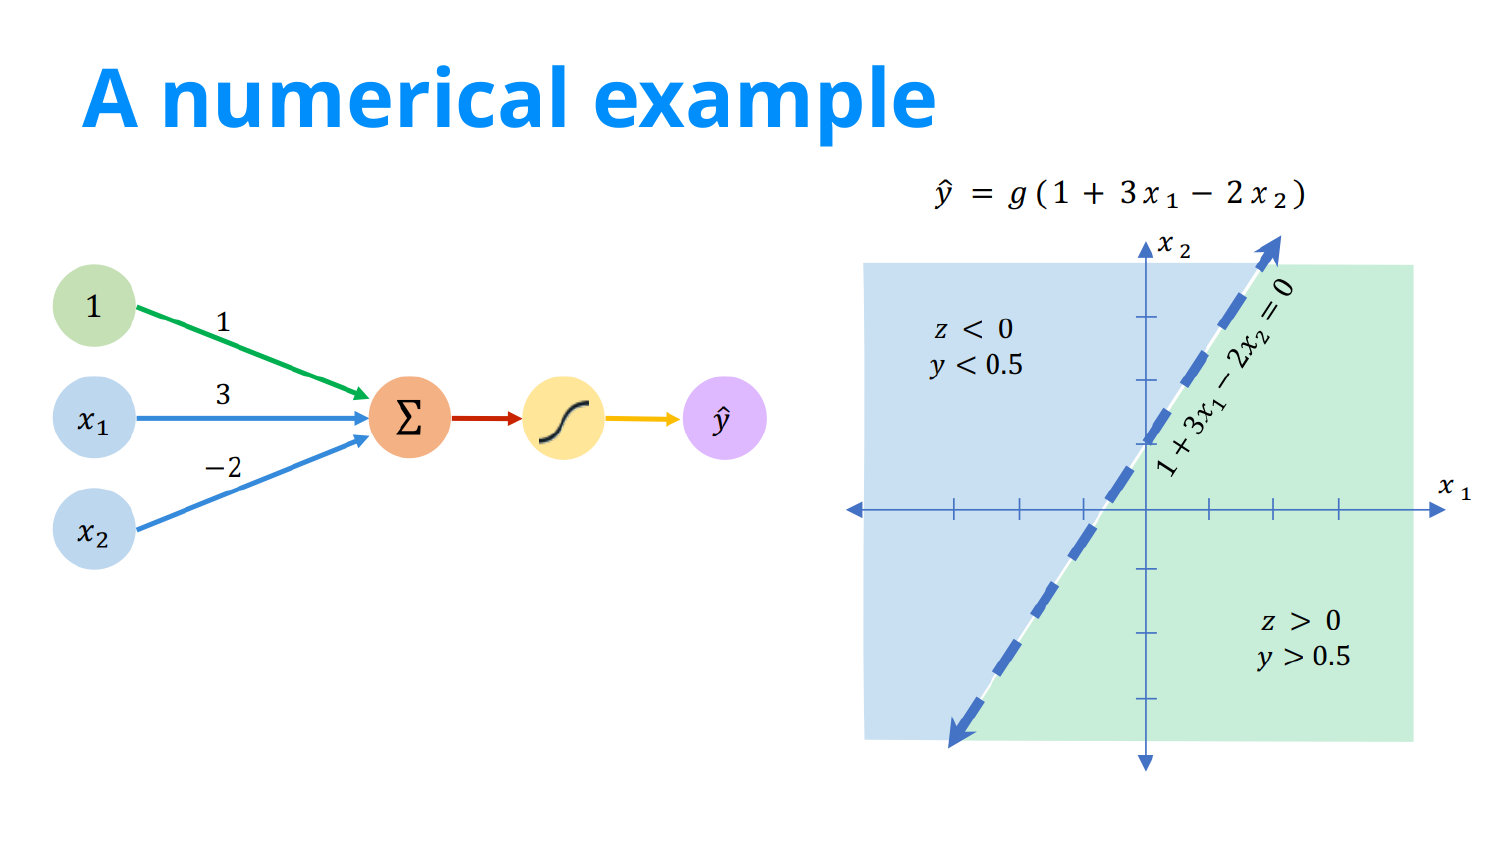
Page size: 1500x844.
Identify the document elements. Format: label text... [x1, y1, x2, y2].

text_box A numerical example [67, 39, 1454, 125]
picture [24, 148, 1476, 775]
